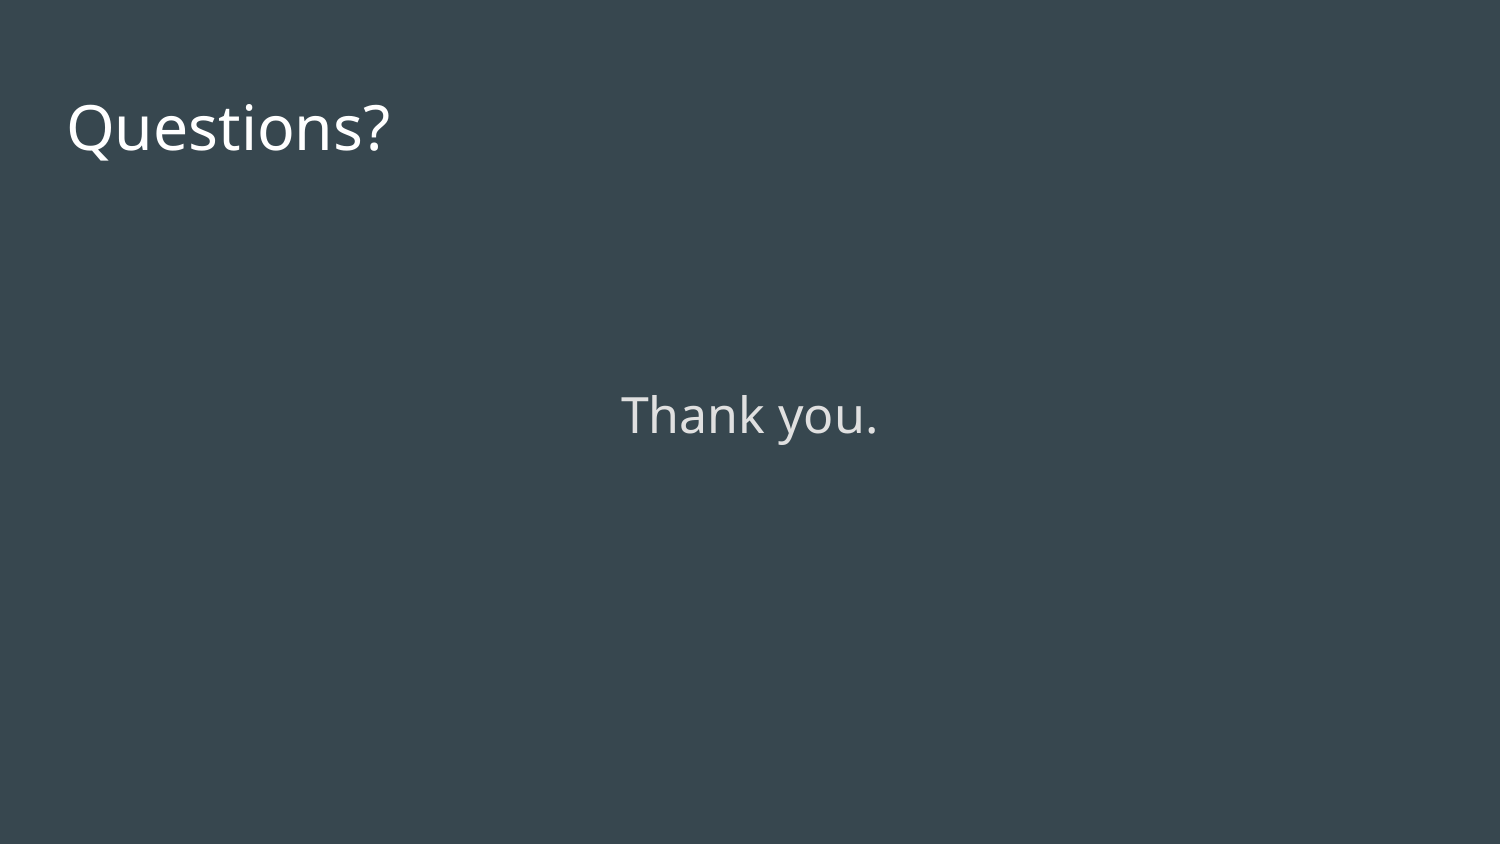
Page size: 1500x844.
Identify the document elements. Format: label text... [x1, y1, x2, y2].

title Questions? [51, 72, 1449, 167]
list Thank you. [51, 189, 1449, 750]
